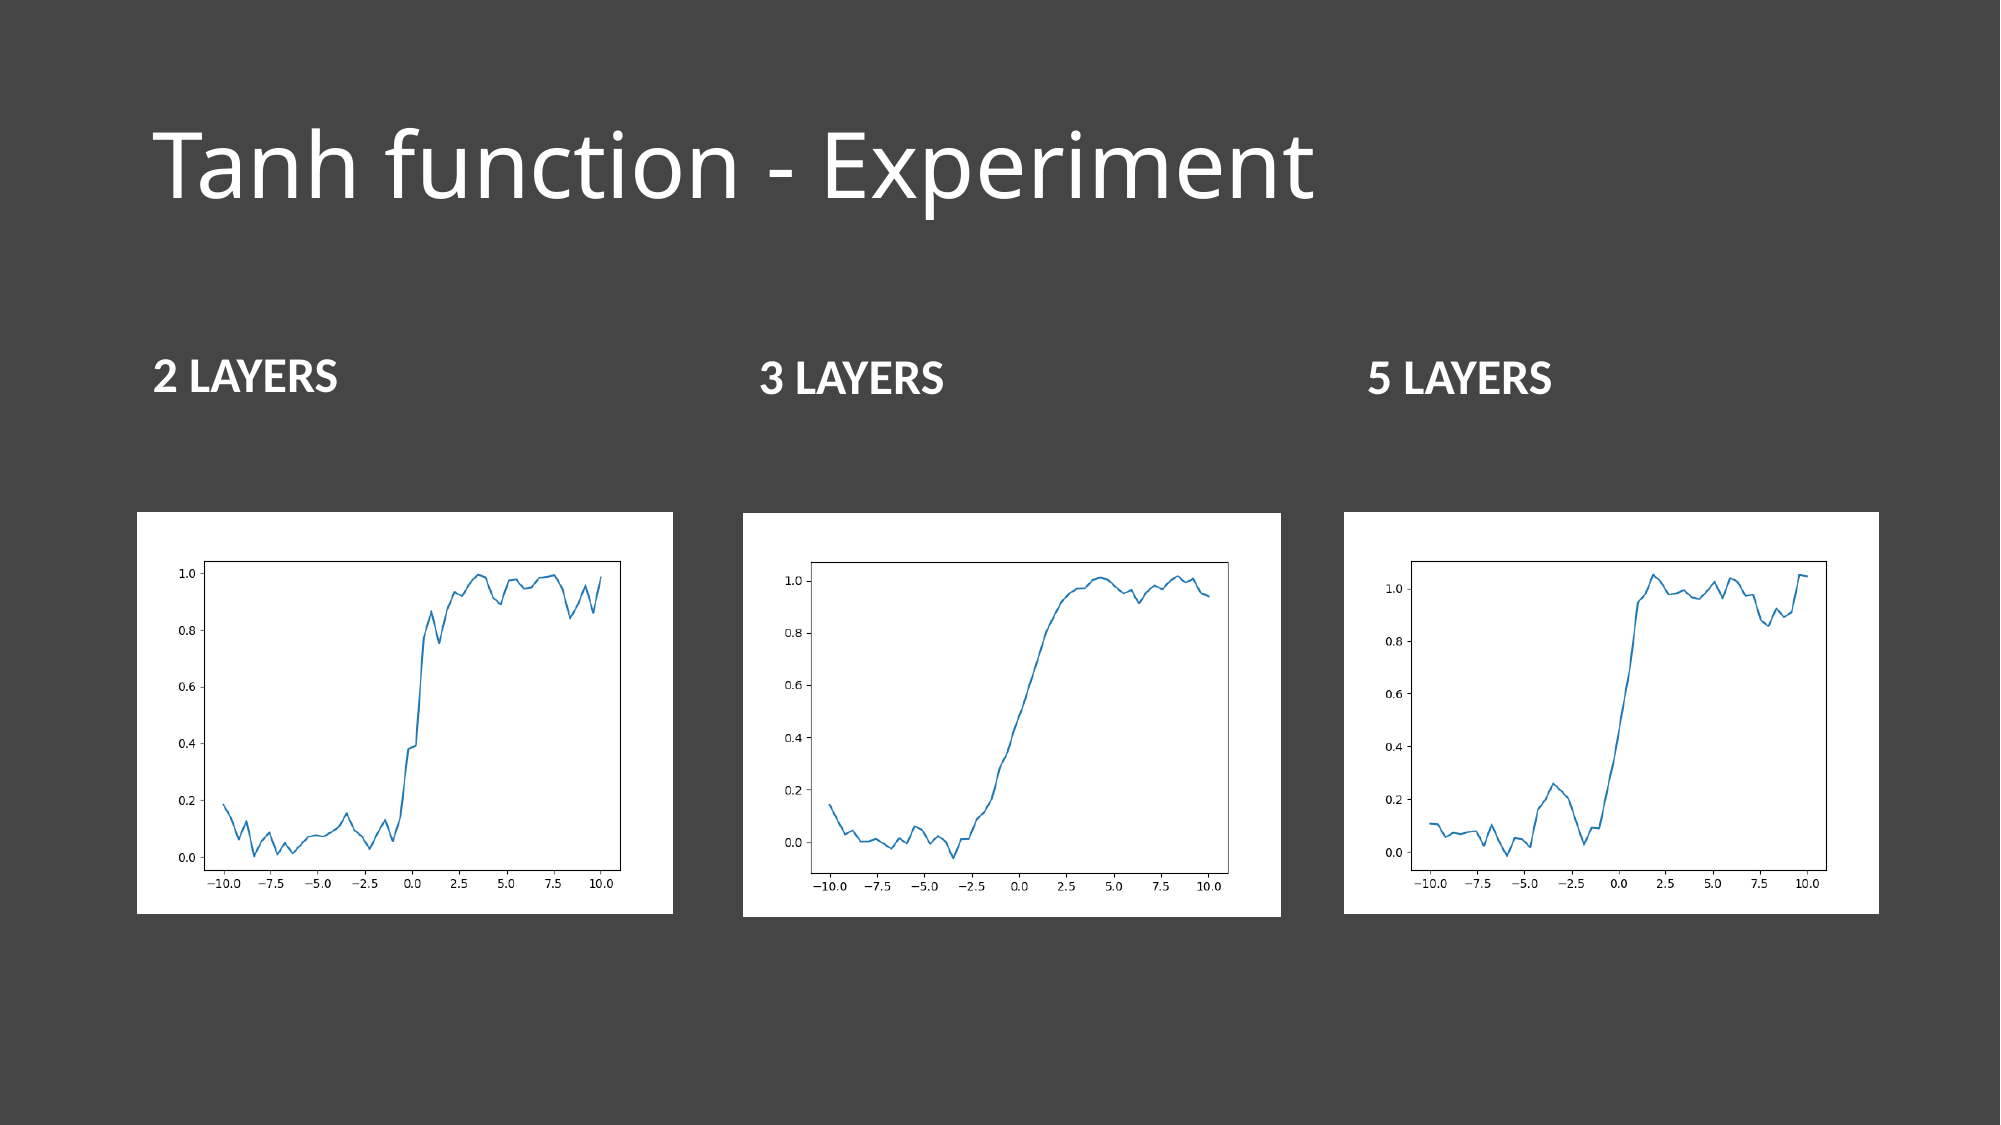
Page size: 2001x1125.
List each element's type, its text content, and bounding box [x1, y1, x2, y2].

list 3 LAYERS [743, 277, 1281, 413]
picture [1344, 512, 1879, 914]
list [743, 513, 1281, 917]
list 2 LAYERS [137, 275, 673, 411]
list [137, 512, 673, 914]
text_box 5 LAYERS [1351, 277, 1889, 413]
title Tanh function - Experiment [137, 59, 1863, 278]
